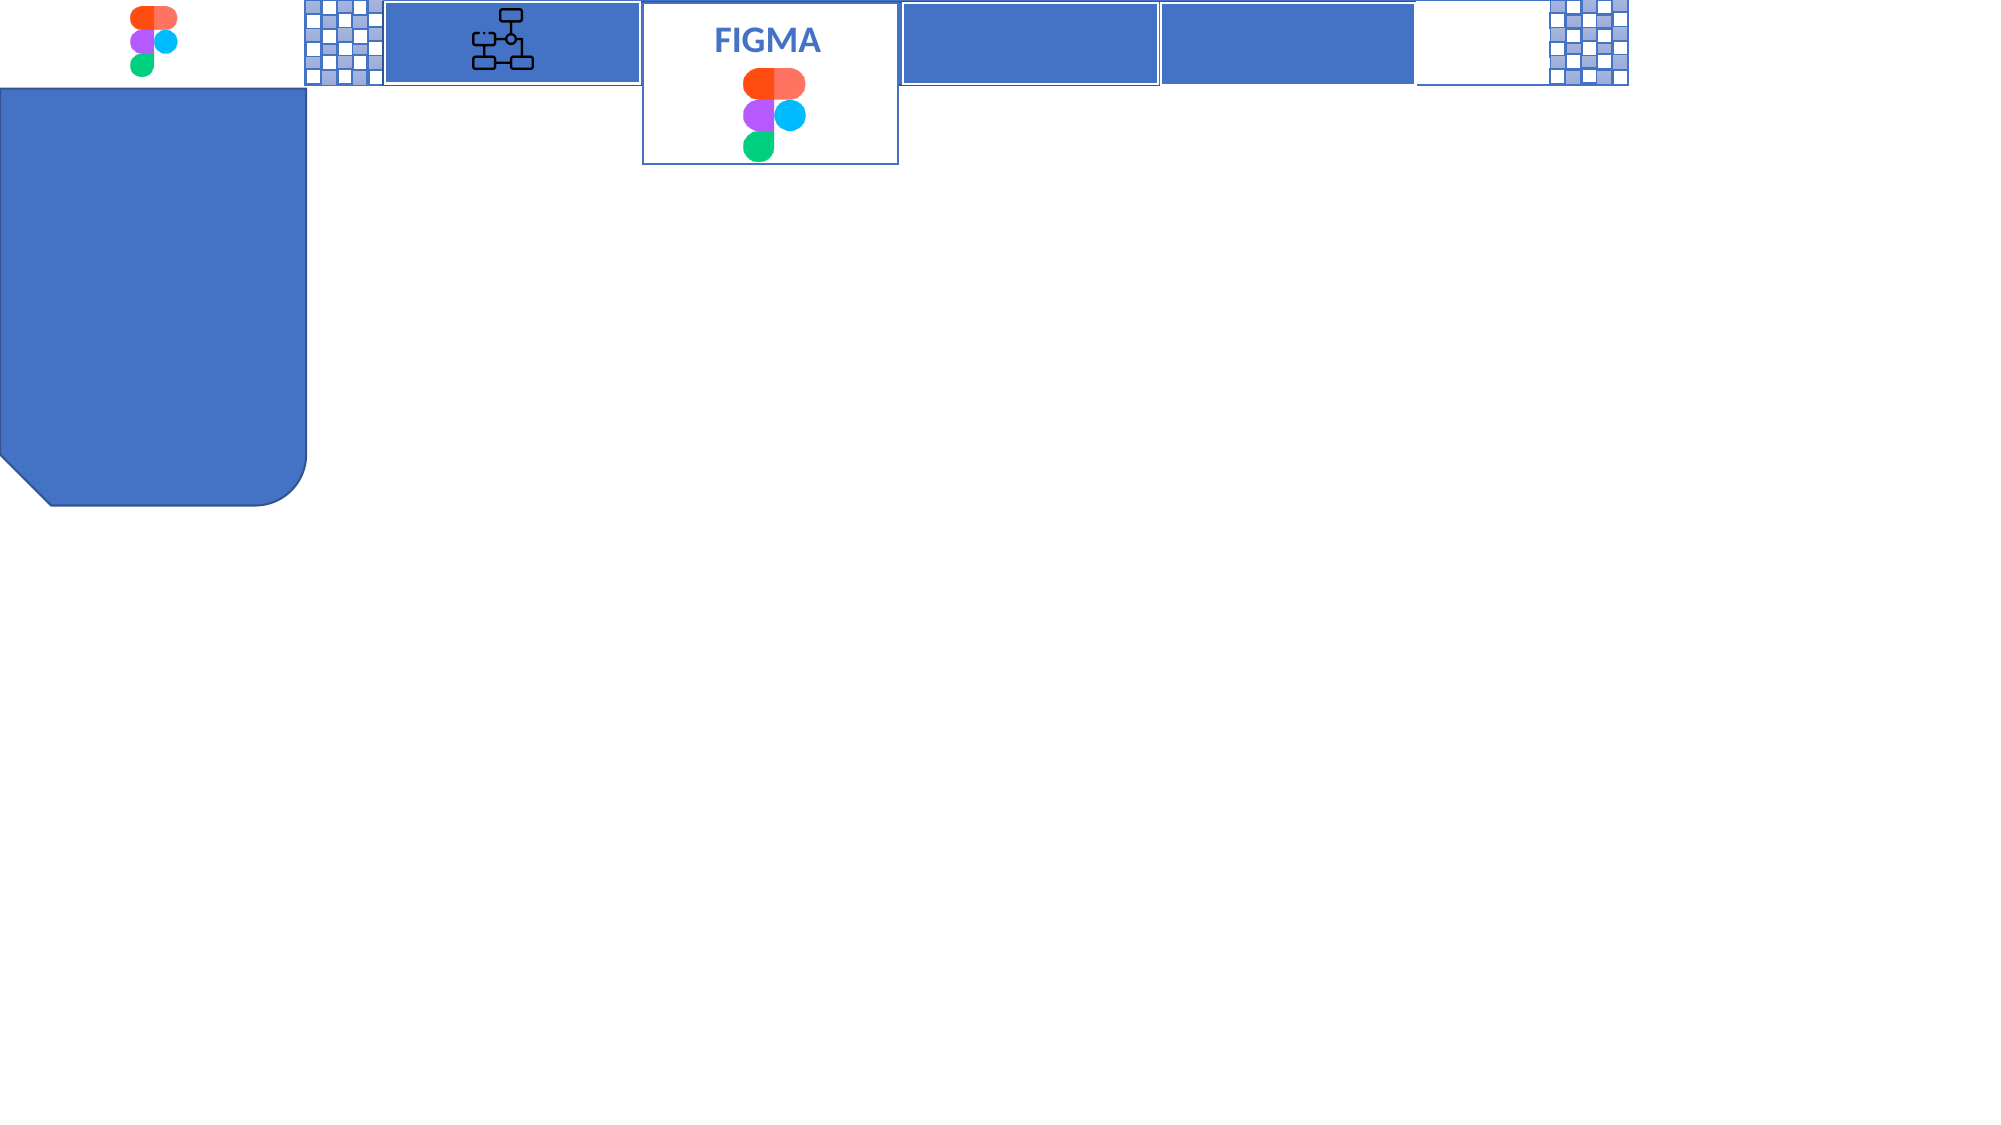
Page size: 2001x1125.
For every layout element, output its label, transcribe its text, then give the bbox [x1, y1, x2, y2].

text_box [384, 0, 1550, 86]
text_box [305, 0, 384, 86]
picture [472, 8, 534, 70]
picture [727, 68, 821, 162]
text_box [384, 1, 641, 85]
text_box [384, 1, 1416, 86]
text_box [642, 2, 899, 165]
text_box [1550, 0, 1629, 86]
text_box [0, 87, 308, 507]
text_box FIGMA [699, 7, 862, 68]
text_box [902, 2, 1159, 85]
text_box [1160, 2, 1417, 86]
picture [118, 6, 189, 77]
